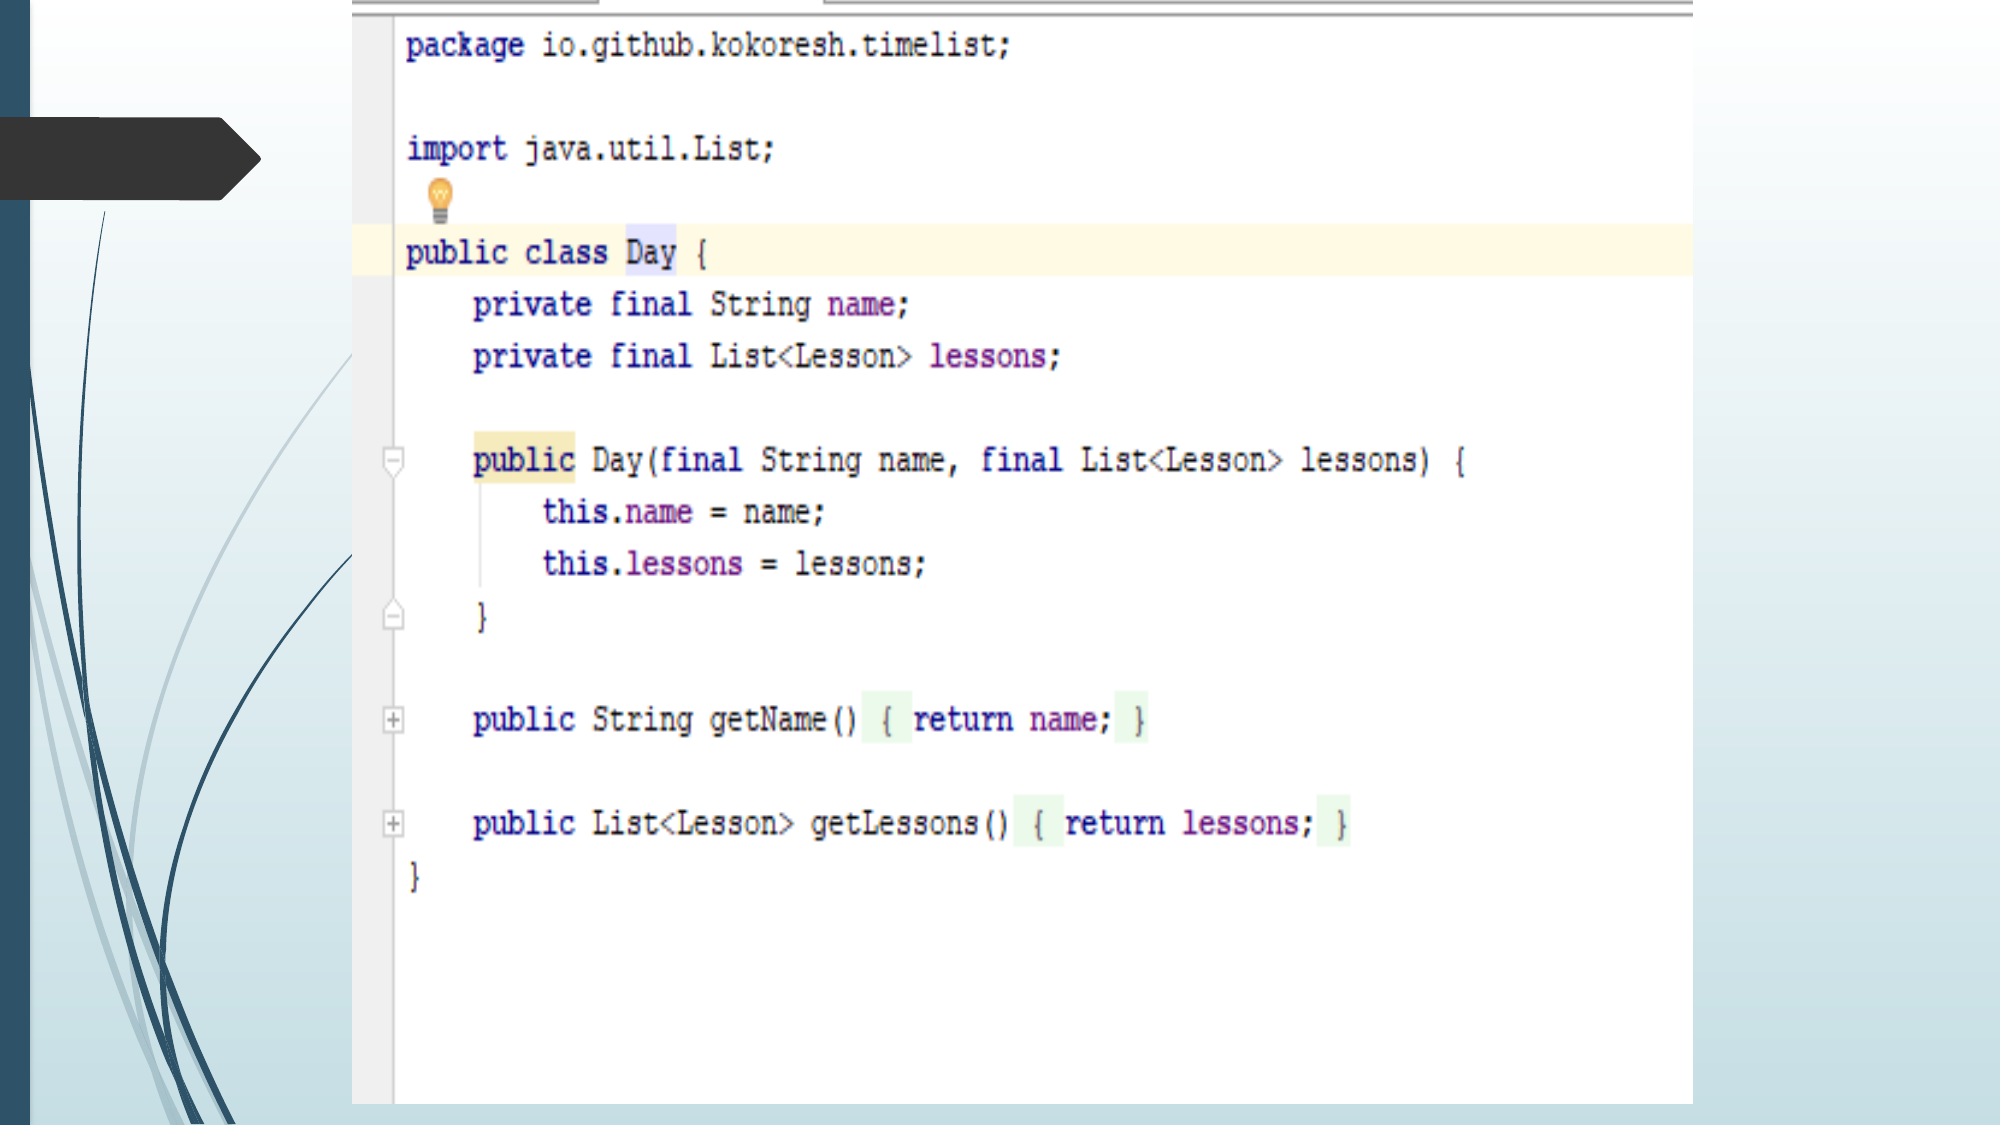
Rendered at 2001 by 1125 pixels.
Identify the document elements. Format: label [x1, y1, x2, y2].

picture [352, 0, 1694, 1104]
